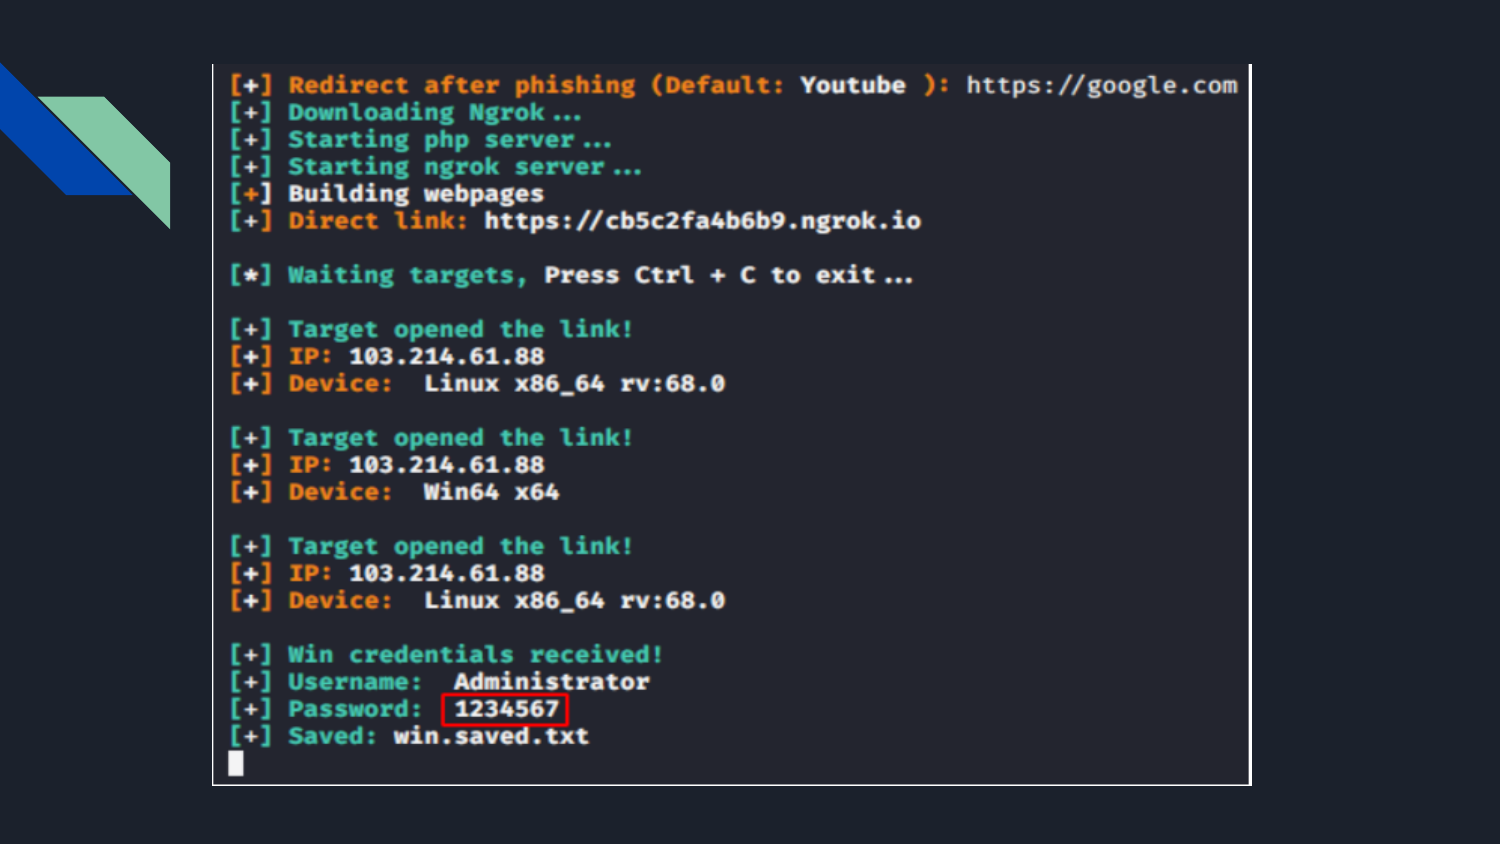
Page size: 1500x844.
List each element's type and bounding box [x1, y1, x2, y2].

picture [212, 64, 1252, 787]
